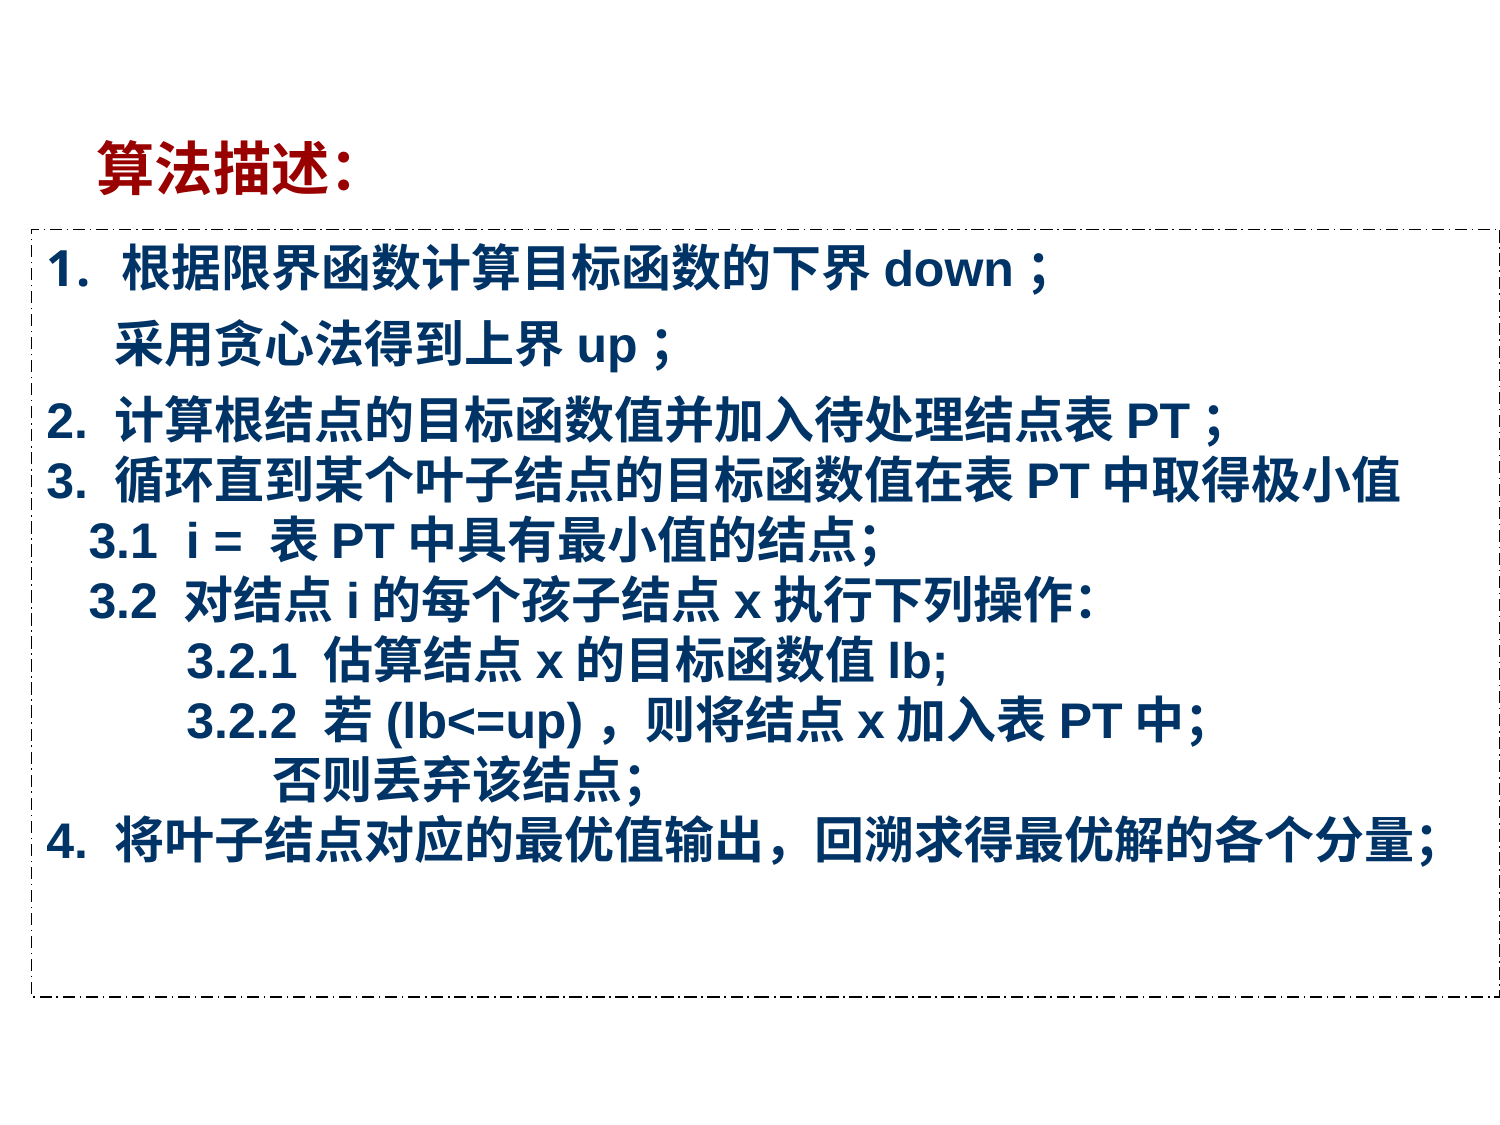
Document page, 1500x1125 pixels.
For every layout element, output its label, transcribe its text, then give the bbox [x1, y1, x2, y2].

text_box 算法描述： [82, 124, 1218, 210]
text_box 根据限界函数计算目标函数的下界down； 采用贪心法得到上界up； 2. 计算根结点的目标函数值并加入待处理结点表PT； 3. 循环直到某个叶子结点的目标函数值在表PT中取得极小值 3.1 i = 表PT中具有最小值的结点； 3.2 对结点i的每个孩子结点x执行下列操作： 3.2.1 估算结点x的目标函数值lb; 3.2.2 若(lb<=up)，则将结点x加入表PT中； 否则丢弃该结点； 4. 将叶子结点对应的最优值输出，回溯求得最优解的各个分量； [31, 229, 1500, 998]
